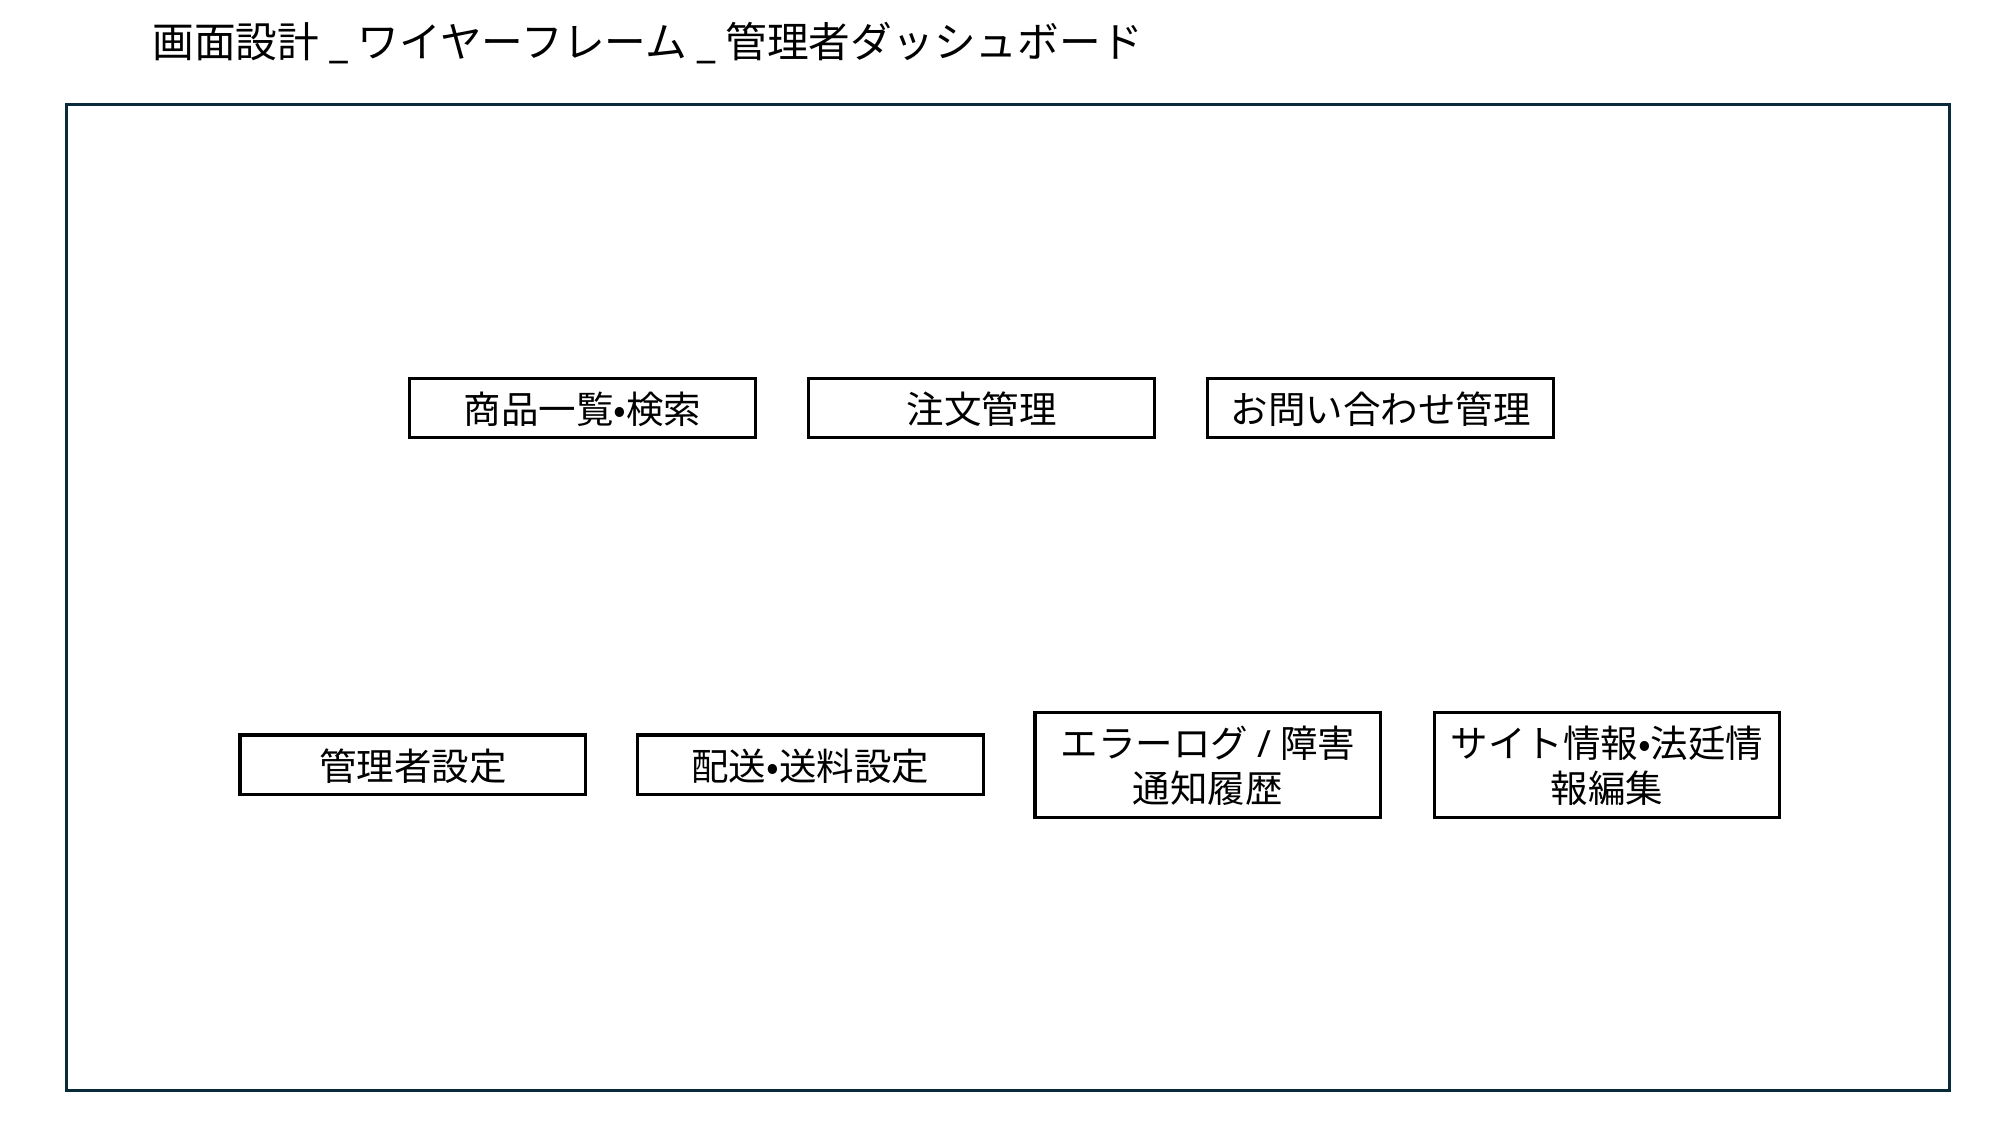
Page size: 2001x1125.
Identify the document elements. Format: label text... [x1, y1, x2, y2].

title 画面設計_ワイヤーフレーム_管理者ダッシュボード [137, 33, 1161, 55]
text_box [239, 289, 1781, 884]
text_box [65, 103, 1951, 1092]
